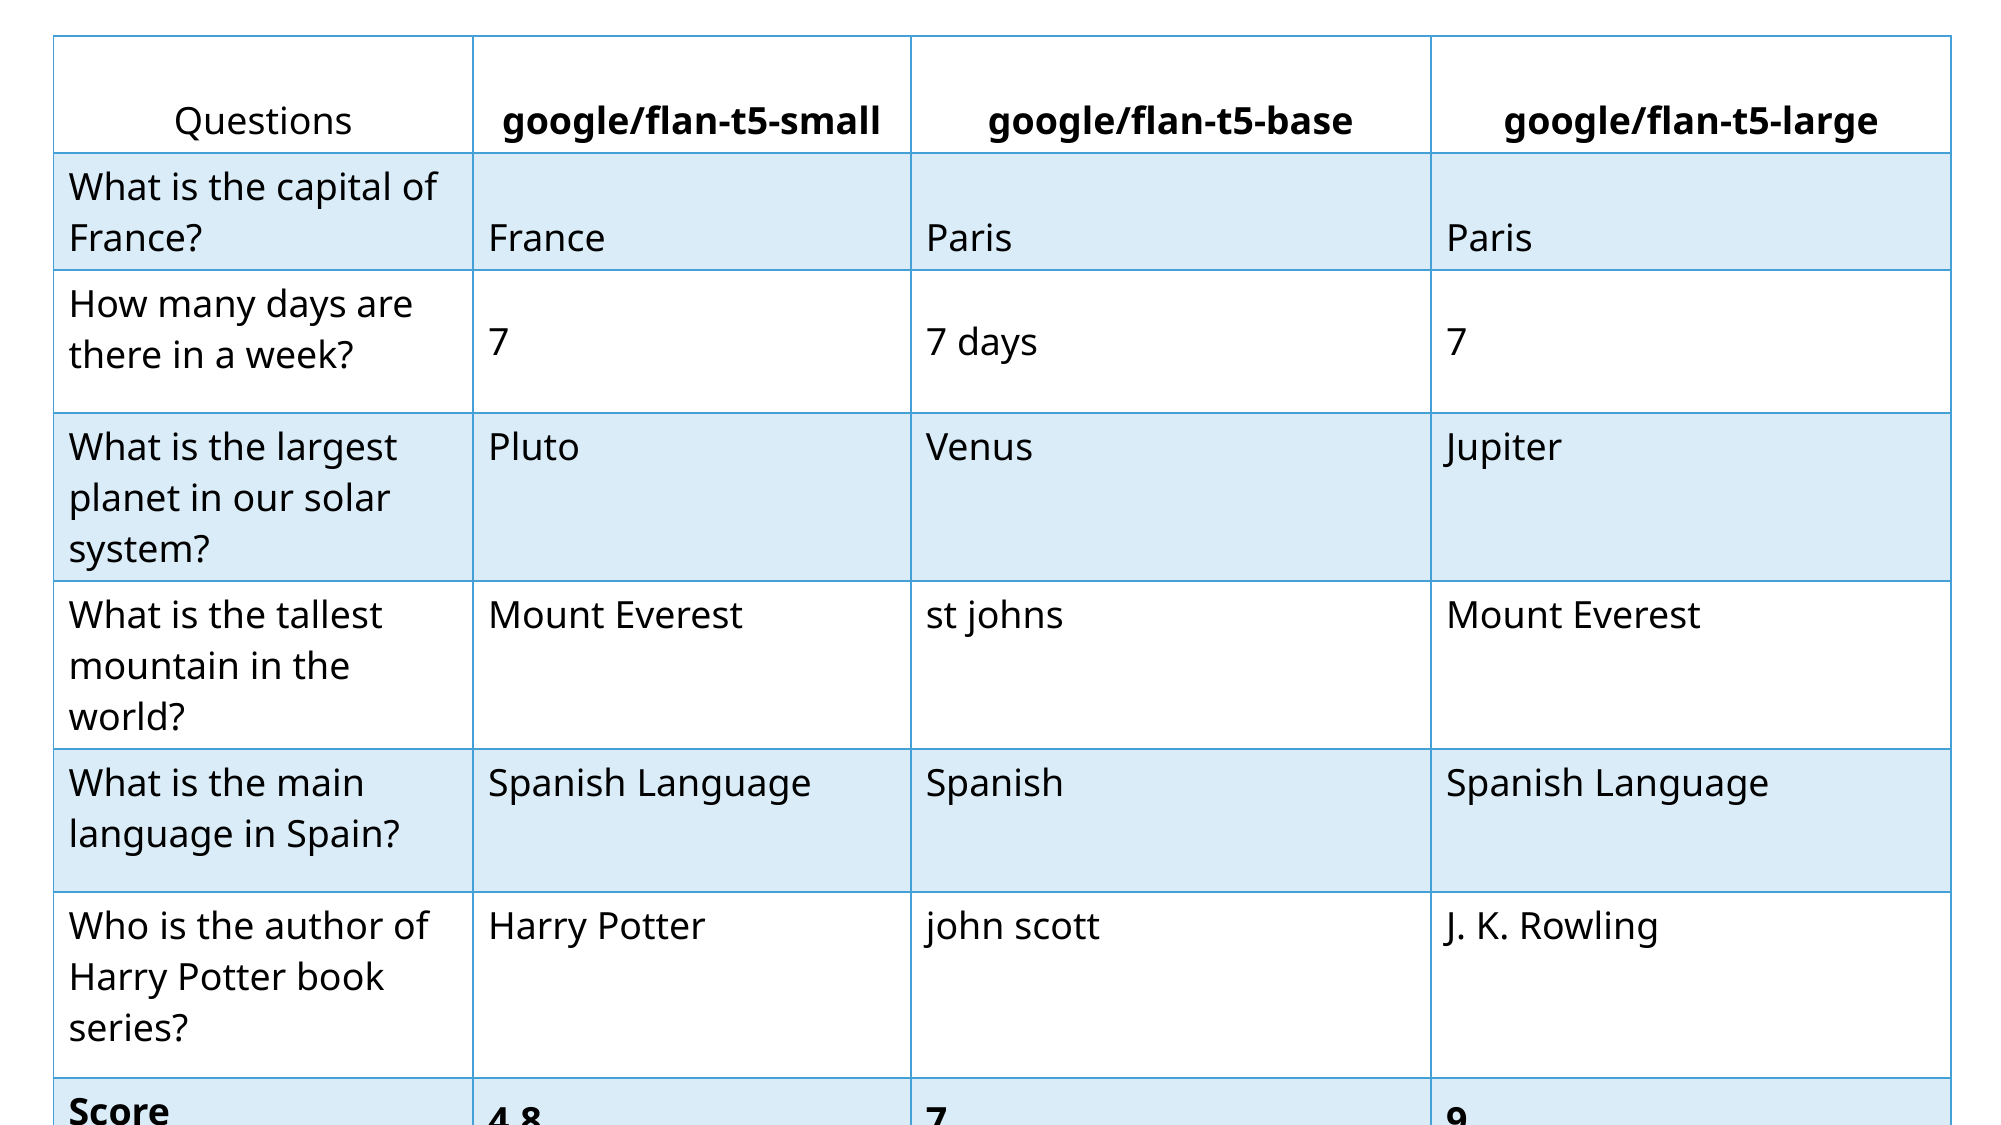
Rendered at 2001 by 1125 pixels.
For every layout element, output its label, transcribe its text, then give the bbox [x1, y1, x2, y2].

table_cell 7 [912, 1079, 1430, 1125]
table_header google/flan-t5-base [912, 37, 1430, 152]
table_cell What is the capital of France? [54, 154, 472, 269]
table_header google/flan-t5-small [474, 37, 910, 152]
table_cell What is the tallest mountain in the world? [54, 582, 472, 748]
table_cell 7 [474, 271, 910, 412]
table_cell J. K. Rowling [1432, 893, 1950, 1077]
table_cell Mount Everest [1432, 582, 1950, 748]
table_cell john scott [912, 893, 1430, 1077]
table_cell 7 days [912, 271, 1430, 412]
table_cell Mount Everest [474, 582, 910, 748]
table_header google/flan-t5-large [1432, 37, 1950, 152]
table_cell Pluto [474, 414, 910, 580]
table_cell Paris [912, 154, 1430, 269]
table_cell 4.8 [474, 1079, 910, 1125]
table_cell Harry Potter [474, 893, 910, 1077]
table_cell What is the main language in Spain? [54, 750, 472, 891]
table_cell Spanish [912, 750, 1430, 891]
table_cell Jupiter [1432, 414, 1950, 580]
table_cell What is the largest planet in our solar system? [54, 414, 472, 580]
table_cell Venus [912, 414, 1430, 580]
table_cell st johns [912, 582, 1430, 748]
table_cell 9 [1432, 1079, 1950, 1125]
table_cell Who is the author of Harry Potter book series? [54, 893, 472, 1077]
table_cell ​ France [474, 154, 910, 269]
table_cell 7 [1432, 271, 1950, 412]
table_cell Spanish Language [1432, 750, 1950, 891]
table_cell Paris [1432, 154, 1950, 269]
table_cell Score​ [54, 1079, 472, 1125]
table_header Questions [54, 37, 472, 152]
table_cell How many days are there in a week? [54, 271, 472, 412]
table_cell Spanish Language [474, 750, 910, 891]
